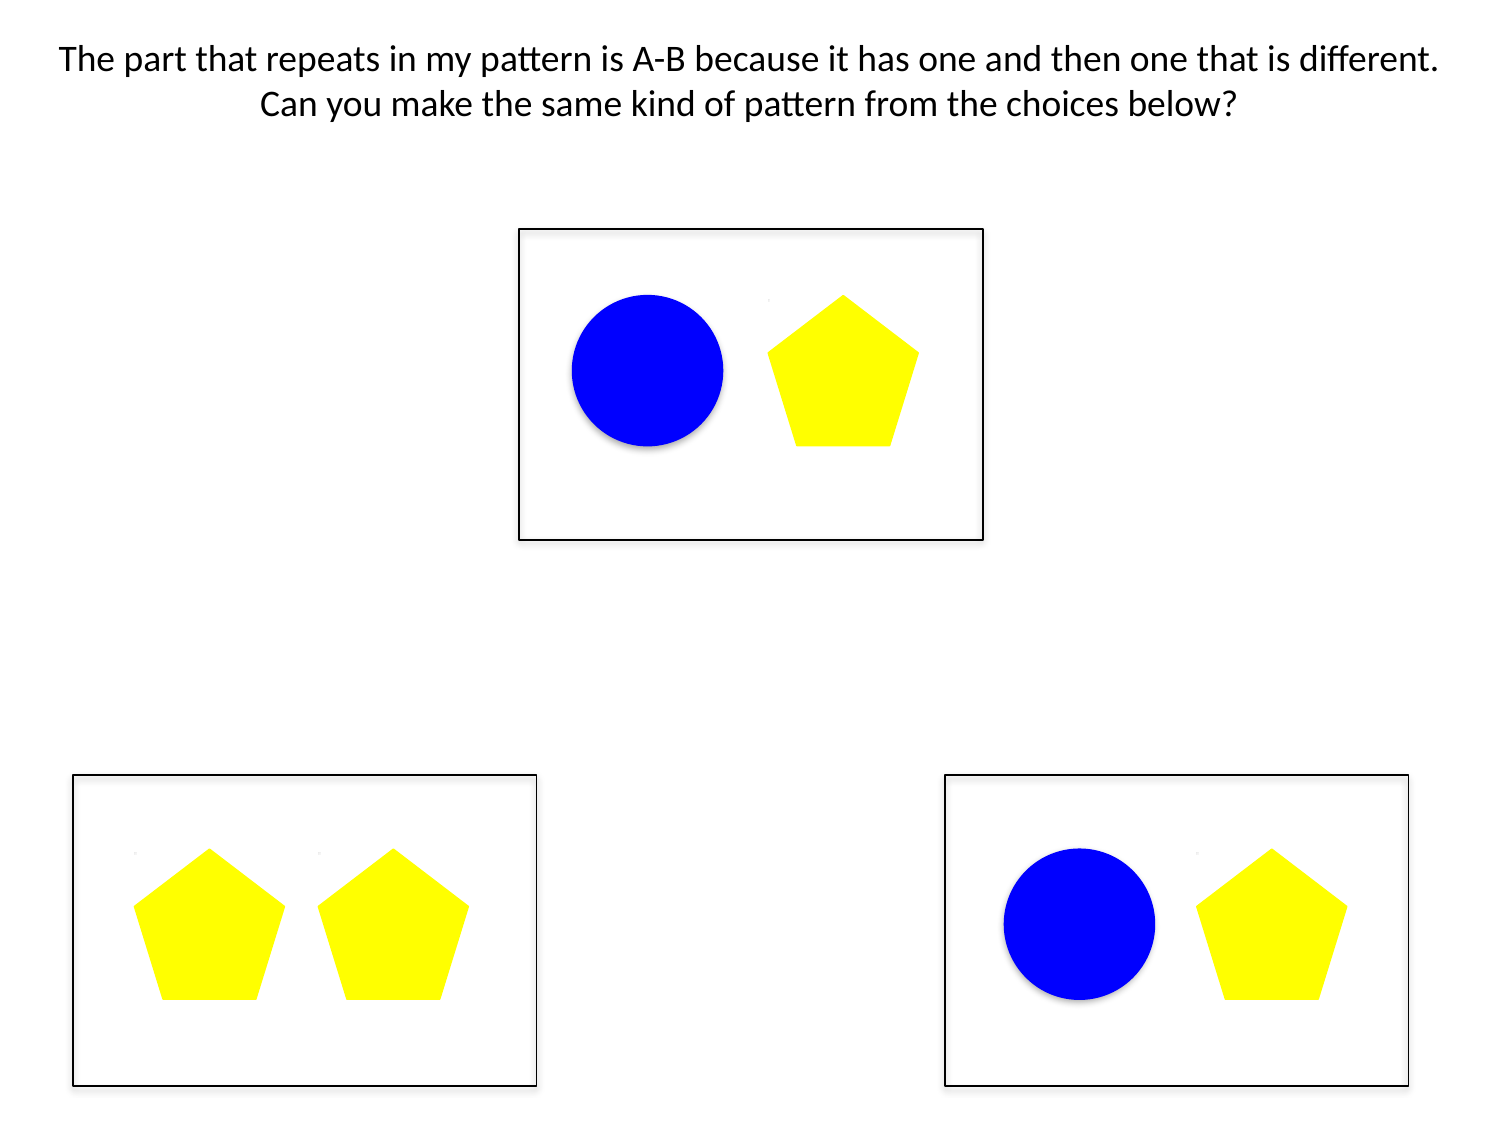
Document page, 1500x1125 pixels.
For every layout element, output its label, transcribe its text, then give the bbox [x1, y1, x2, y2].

text_box [767, 295, 919, 447]
text_box [317, 848, 470, 1000]
text_box [1003, 848, 1156, 1000]
text_box [133, 848, 286, 1000]
text_box [944, 774, 1409, 1087]
text_box [72, 774, 537, 1087]
text_box [518, 228, 984, 541]
text_box [571, 294, 724, 447]
text_box [1196, 848, 1348, 1000]
text_box The part that repeats in my pattern is A-B because it has one and then one that is different. Can you make the same kind of pattern from the choices below? [0, 26, 1500, 132]
